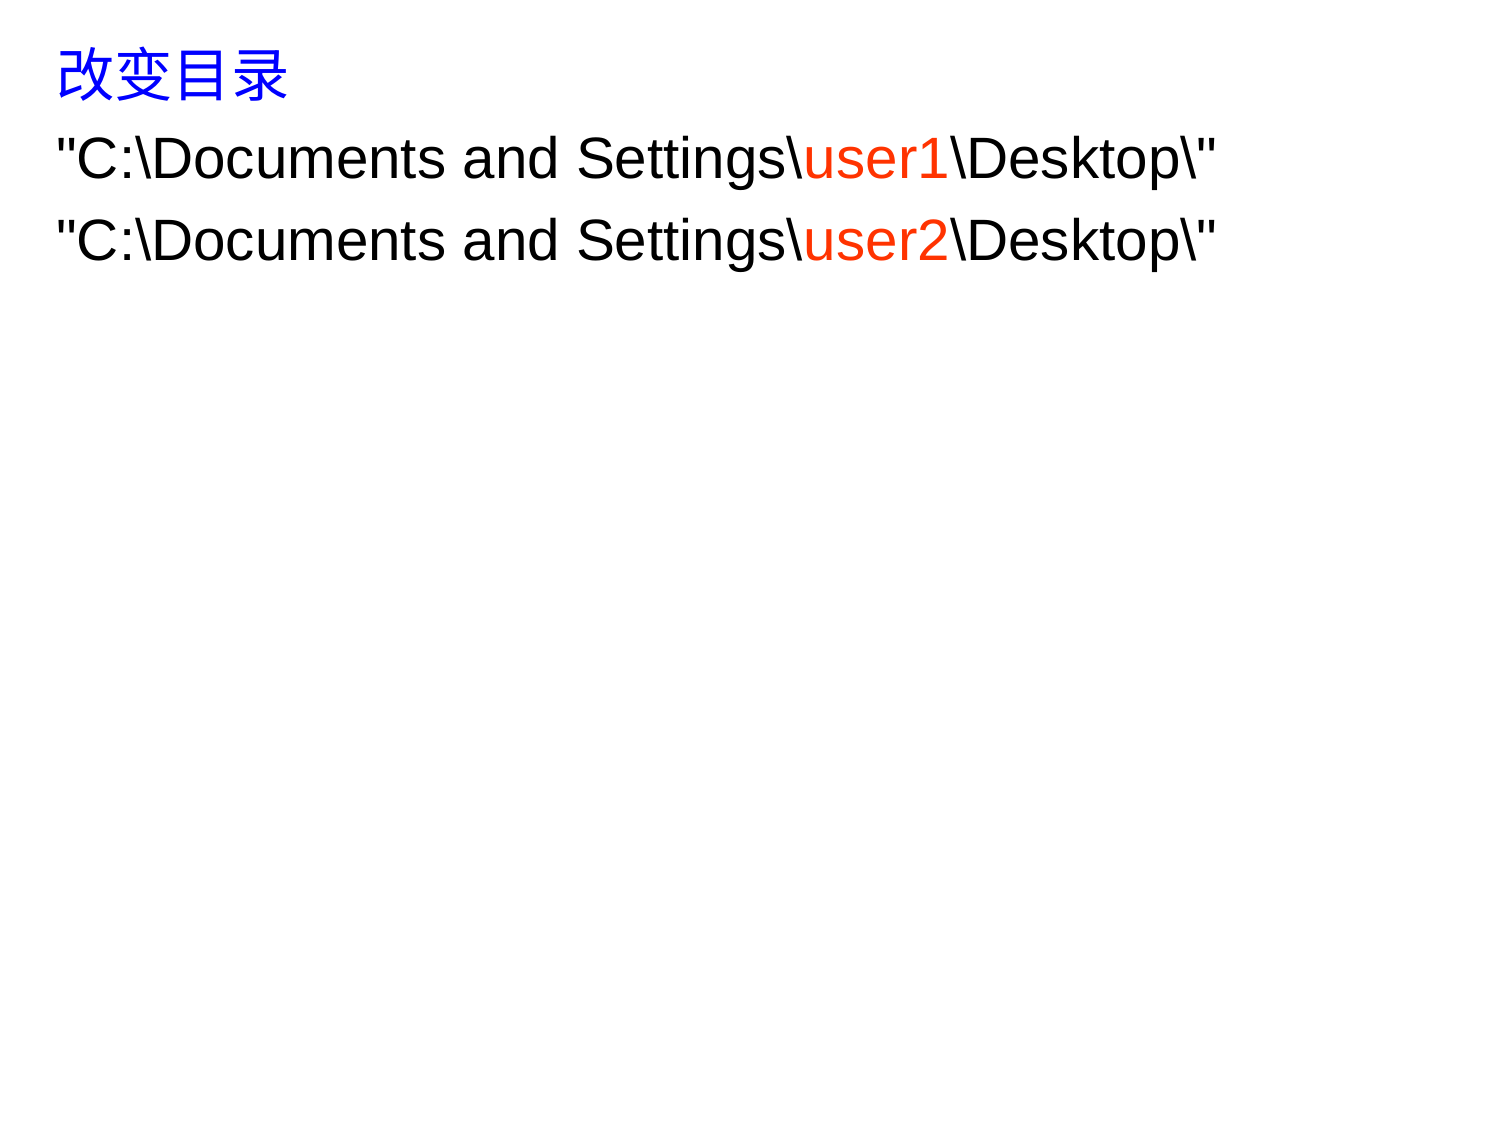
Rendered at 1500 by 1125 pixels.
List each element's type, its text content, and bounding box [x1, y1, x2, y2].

text_box 改变目录 "C:\Documents and Settings\user1\Desktop\" "C:\Documents and Settings\user2\Desktop\" [41, 30, 1441, 291]
